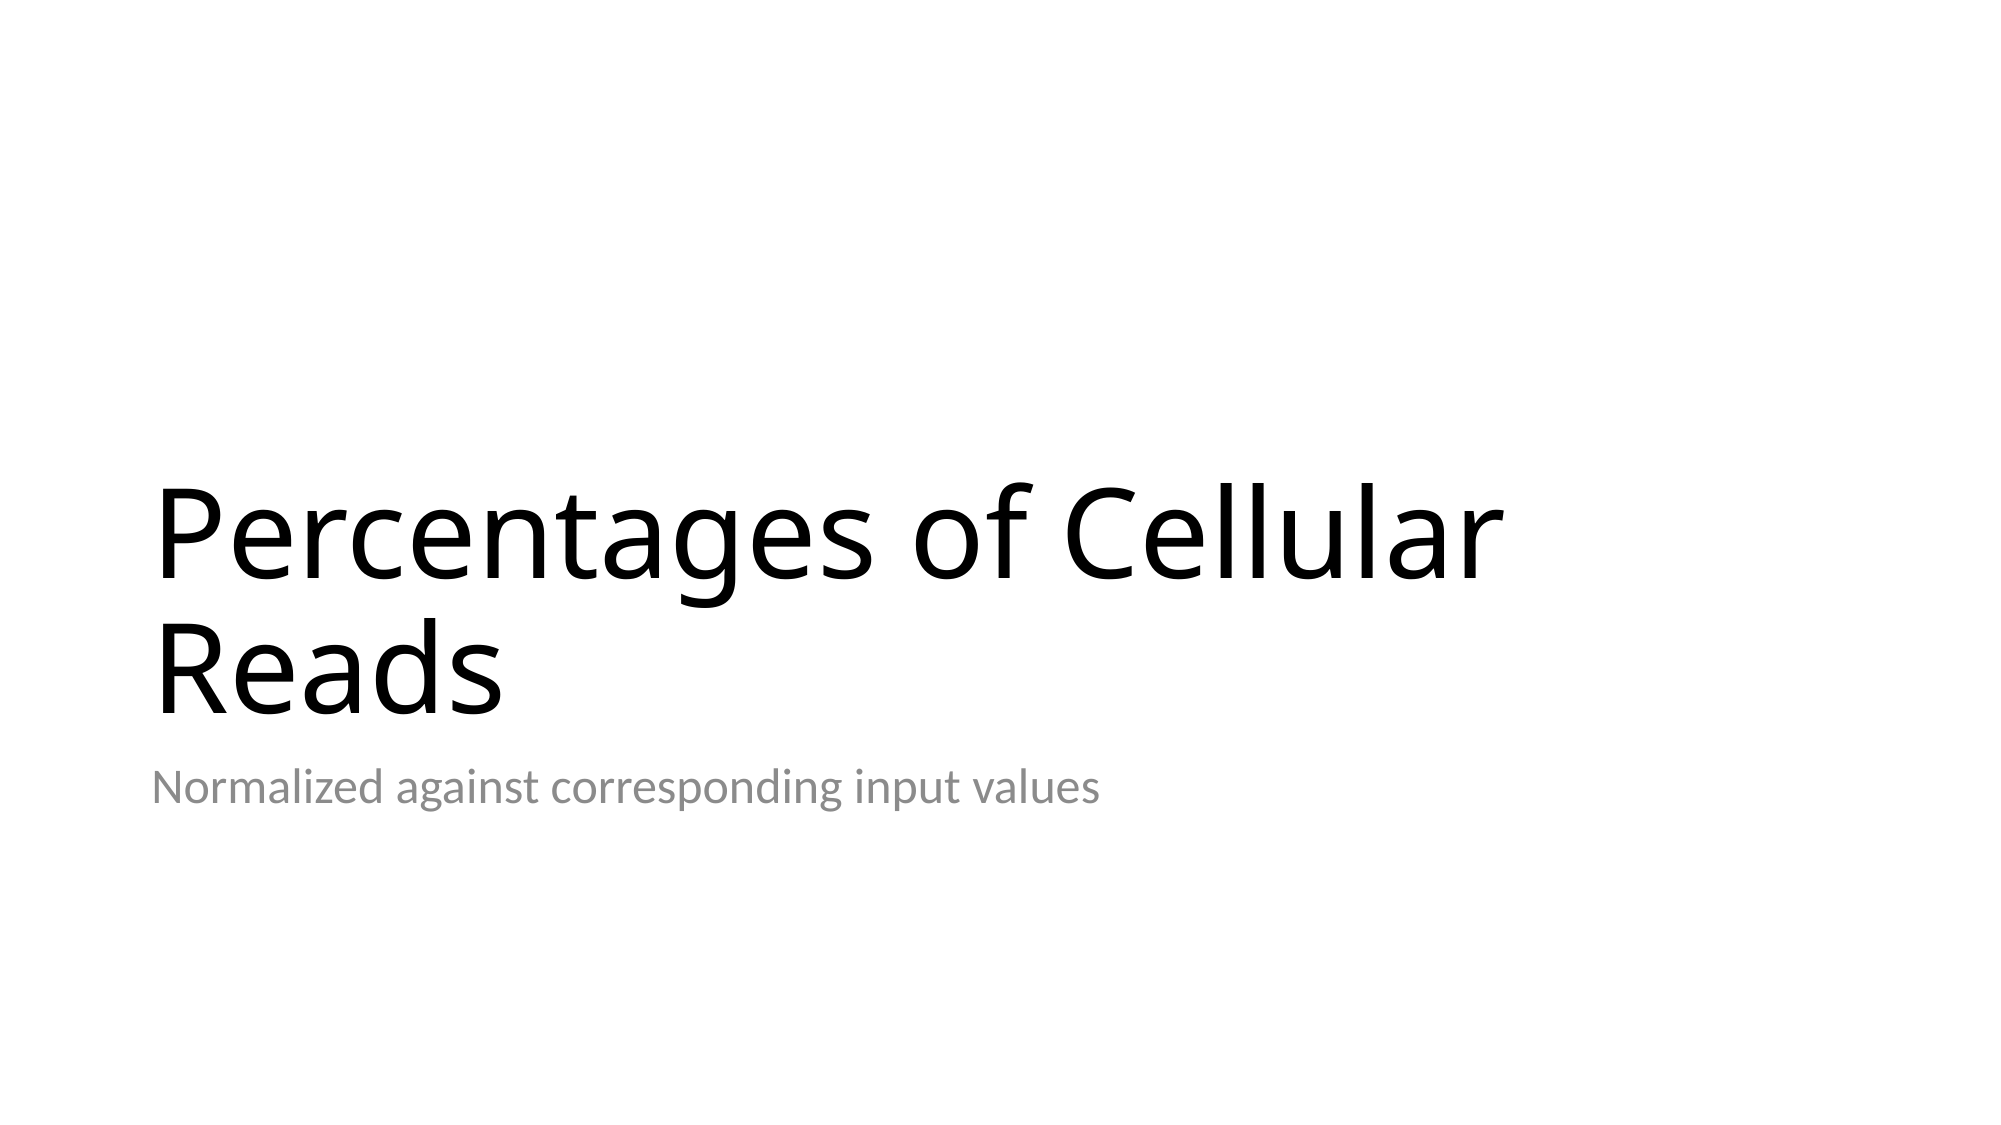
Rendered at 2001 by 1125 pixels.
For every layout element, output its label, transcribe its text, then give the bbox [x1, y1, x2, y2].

list Normalized against corresponding input values [136, 752, 1862, 999]
title Percentages of Cellular Reads [136, 280, 1862, 749]
